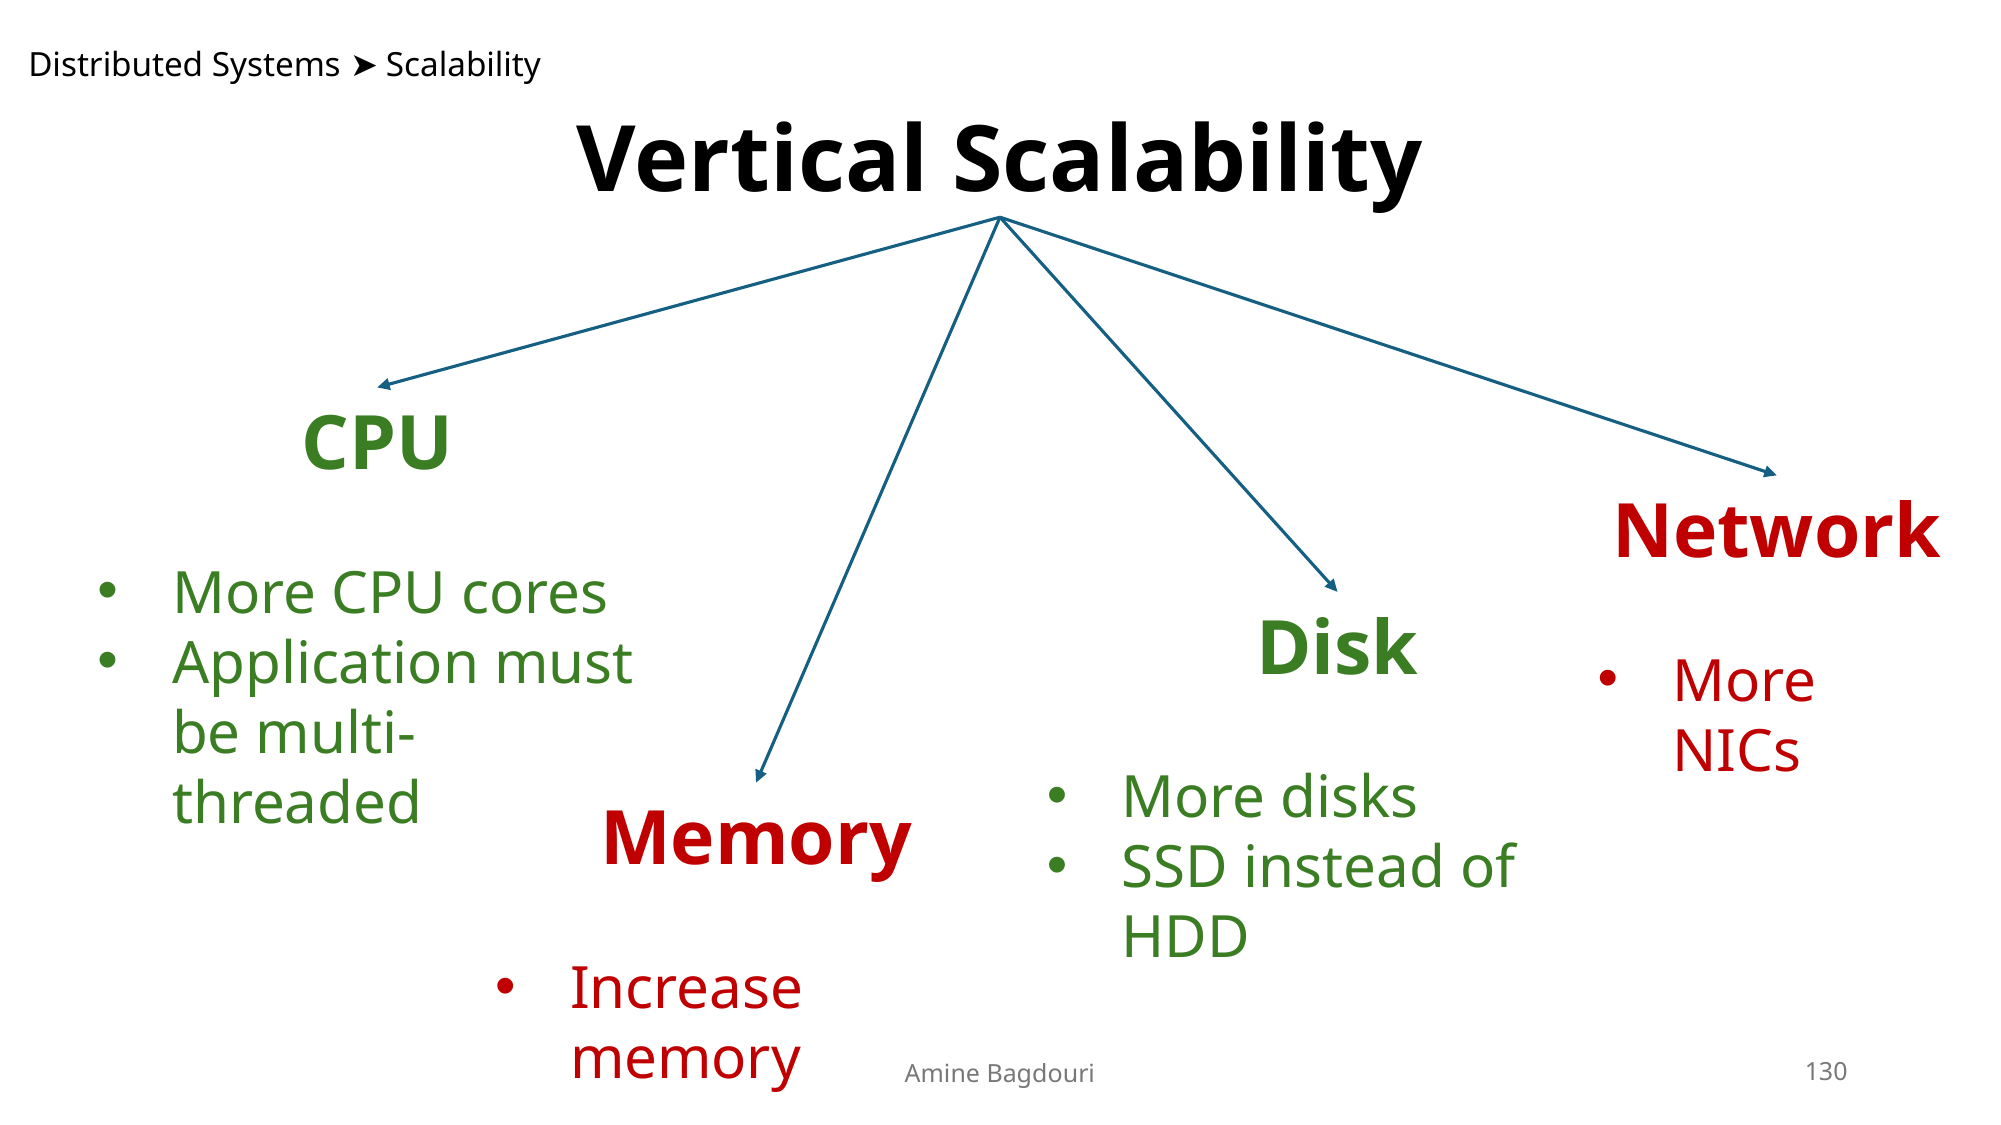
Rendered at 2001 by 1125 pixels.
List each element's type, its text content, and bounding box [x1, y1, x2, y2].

text_box Memory Increase memory [480, 782, 1032, 1098]
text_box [376, 218, 755, 388]
footer Amine Bagdouri [662, 1042, 1338, 1103]
slide_number 130 [1412, 1042, 1863, 1103]
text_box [999, 218, 1778, 476]
text_box Vertical Scalability [0, 92, 2000, 218]
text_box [755, 218, 1001, 783]
text_box Disk More disks SSD instead of HDD [1032, 591, 1643, 977]
text_box Distributed Systems ➤ Scalability [13, 35, 557, 91]
text_box Network More NICs [1582, 475, 1971, 790]
text_box CPU More CPU cores Application must be multi-threaded [82, 387, 673, 843]
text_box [999, 476, 1338, 593]
